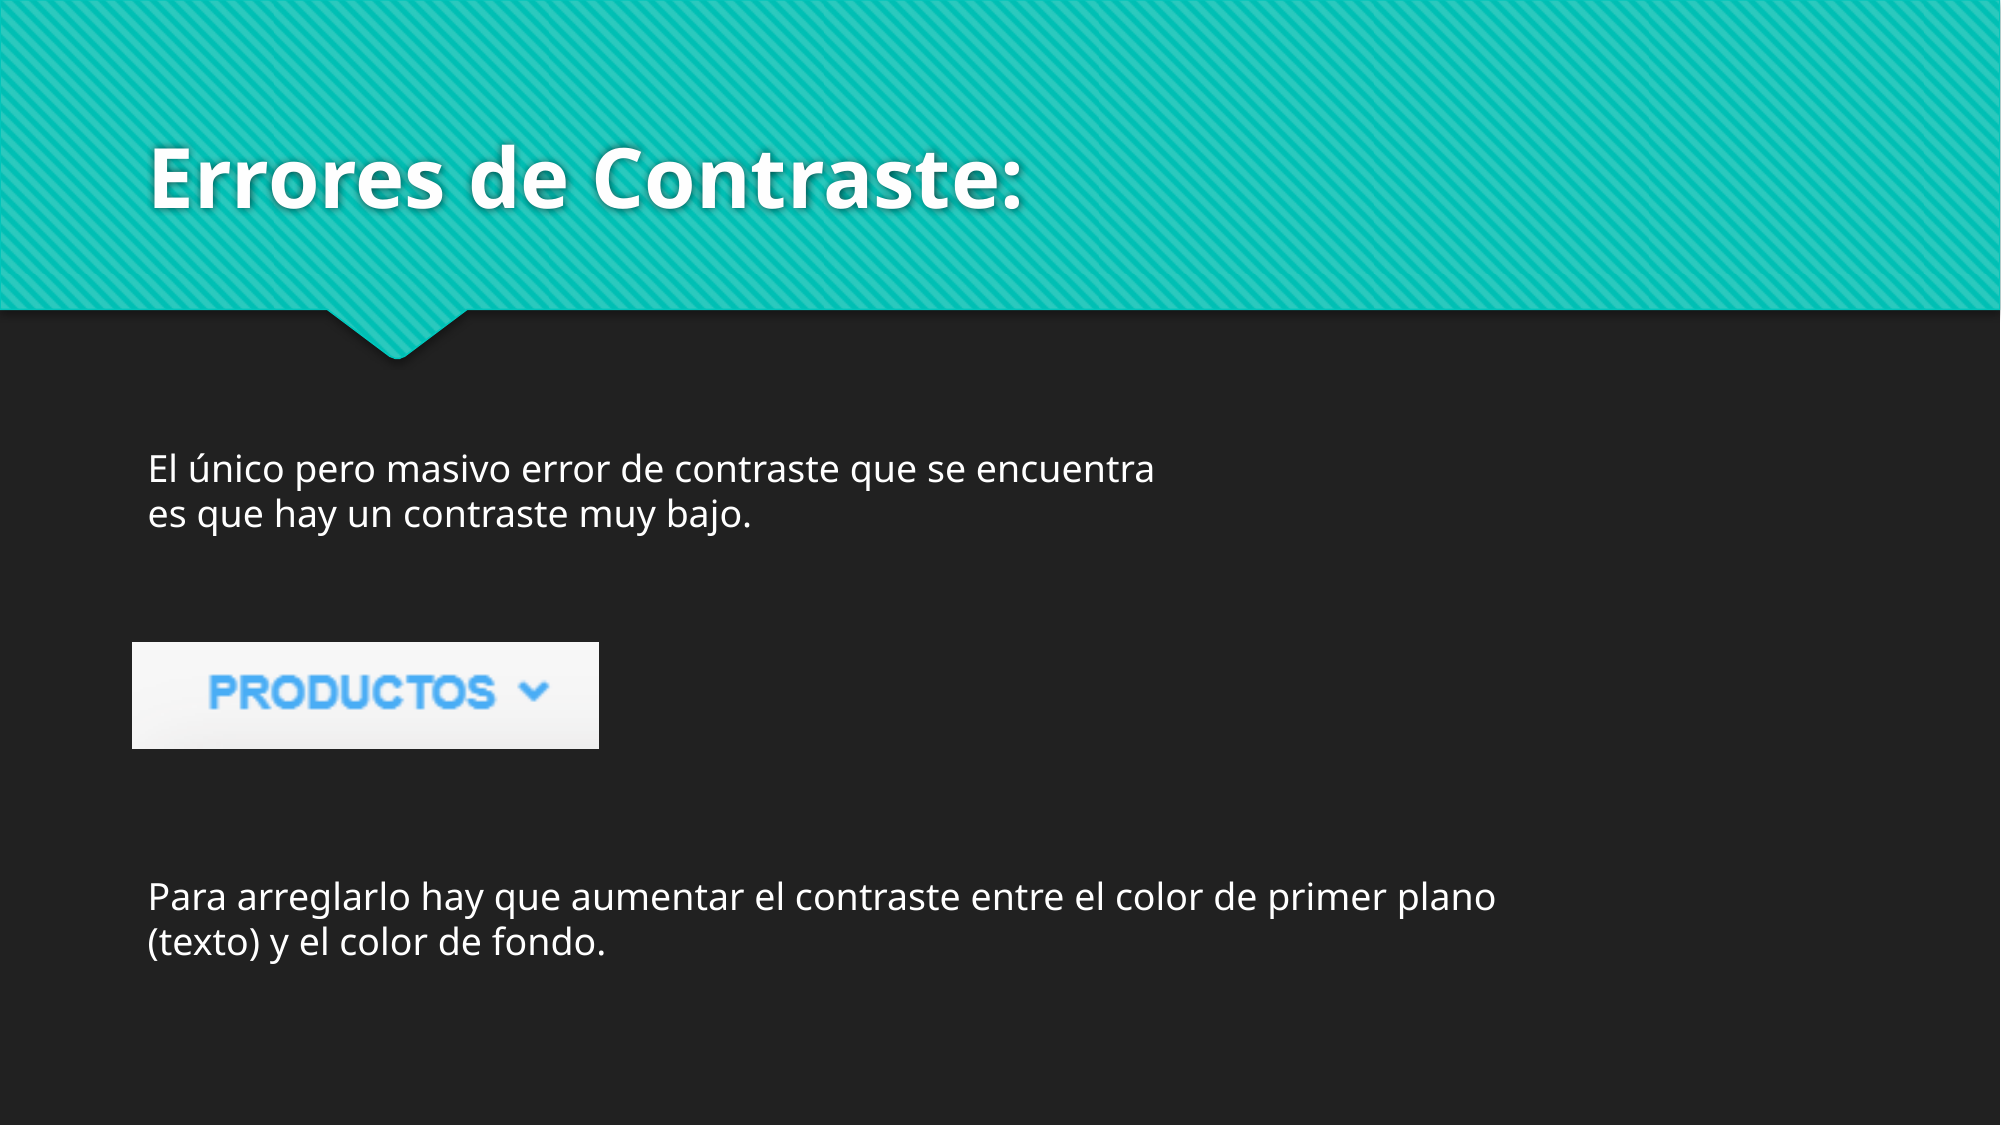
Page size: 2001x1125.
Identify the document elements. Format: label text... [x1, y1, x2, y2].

text_box El único pero masivo error de contraste que se encuentra es que hay un contraste muy bajo. [132, 437, 1172, 543]
picture [1, 1, 1999, 357]
picture [132, 642, 599, 749]
text_box Para arreglarlo hay que aumentar el contraste entre el color de primer plano (texto) y el color de fondo. [132, 865, 1537, 971]
title Errores de Contraste: [132, 73, 1867, 233]
